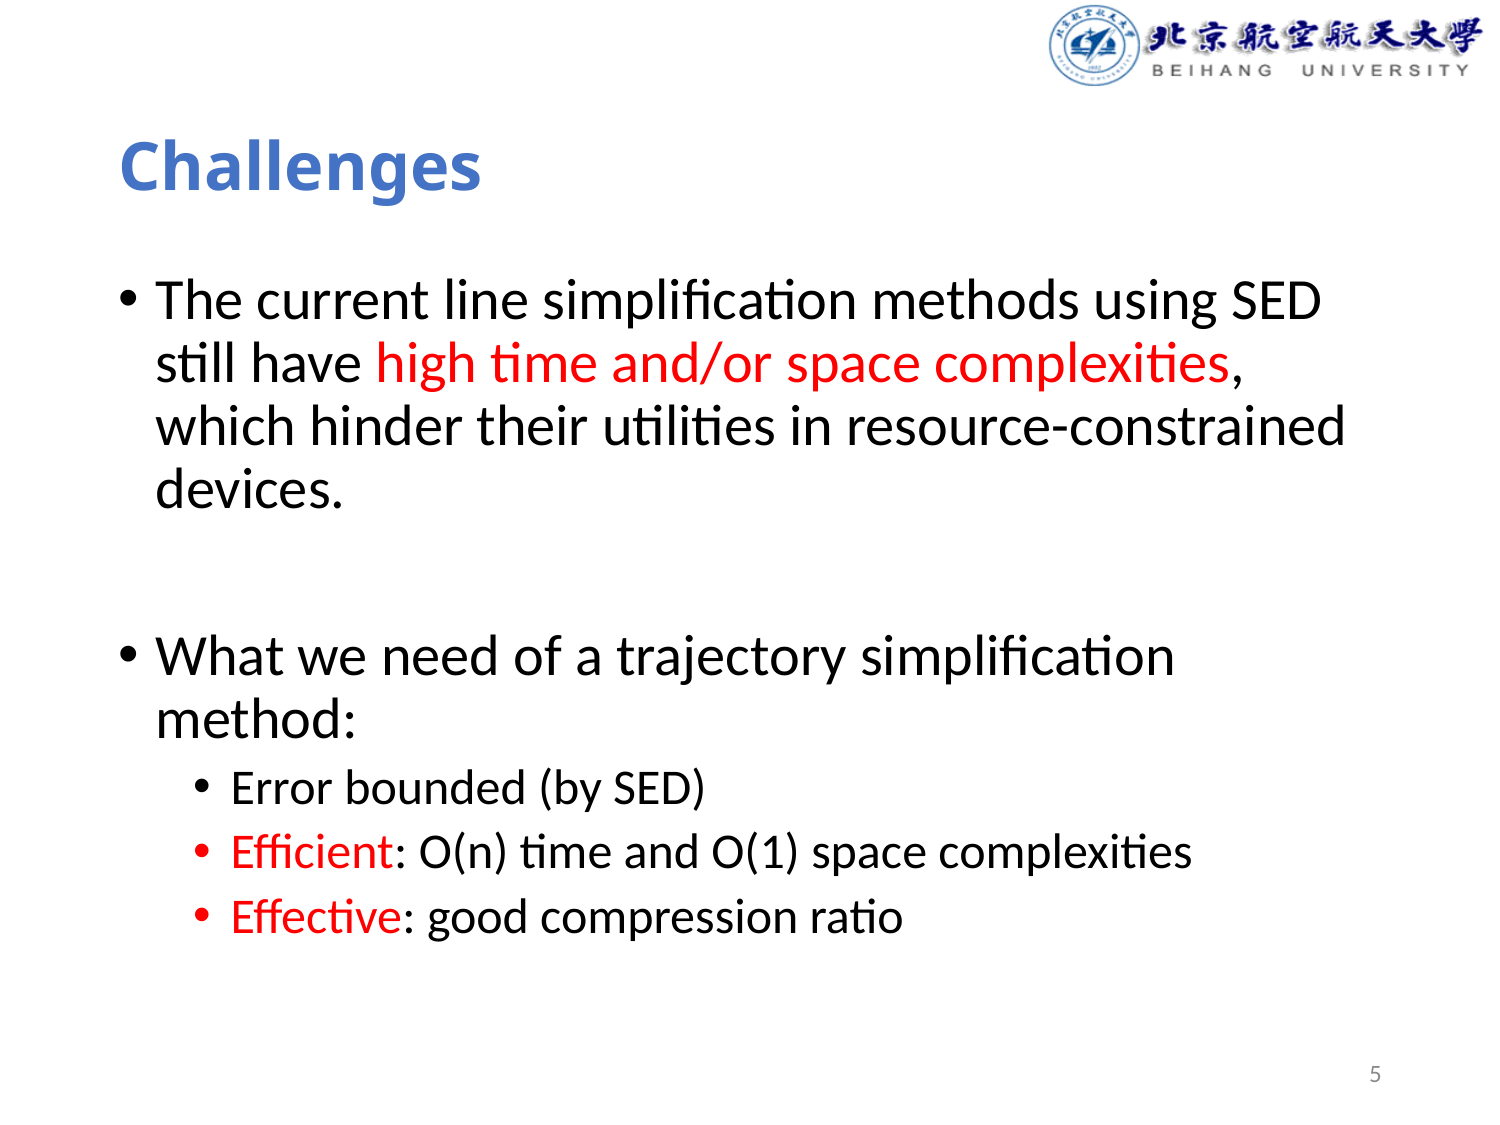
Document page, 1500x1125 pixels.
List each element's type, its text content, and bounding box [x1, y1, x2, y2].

title Challenges [103, 59, 1397, 262]
list The current line simplification methods using SED still have high time and/or space complexities, which hinder their utilities in resource-constrained devices. What we need of a trajectory simplification method: Error bounded (by SED) Efficient: O(n) time and O(1) space complexities Effective: good compression ratio [103, 262, 1397, 1057]
picture [1047, 2, 1499, 88]
slide_number 5 [1059, 1042, 1397, 1103]
